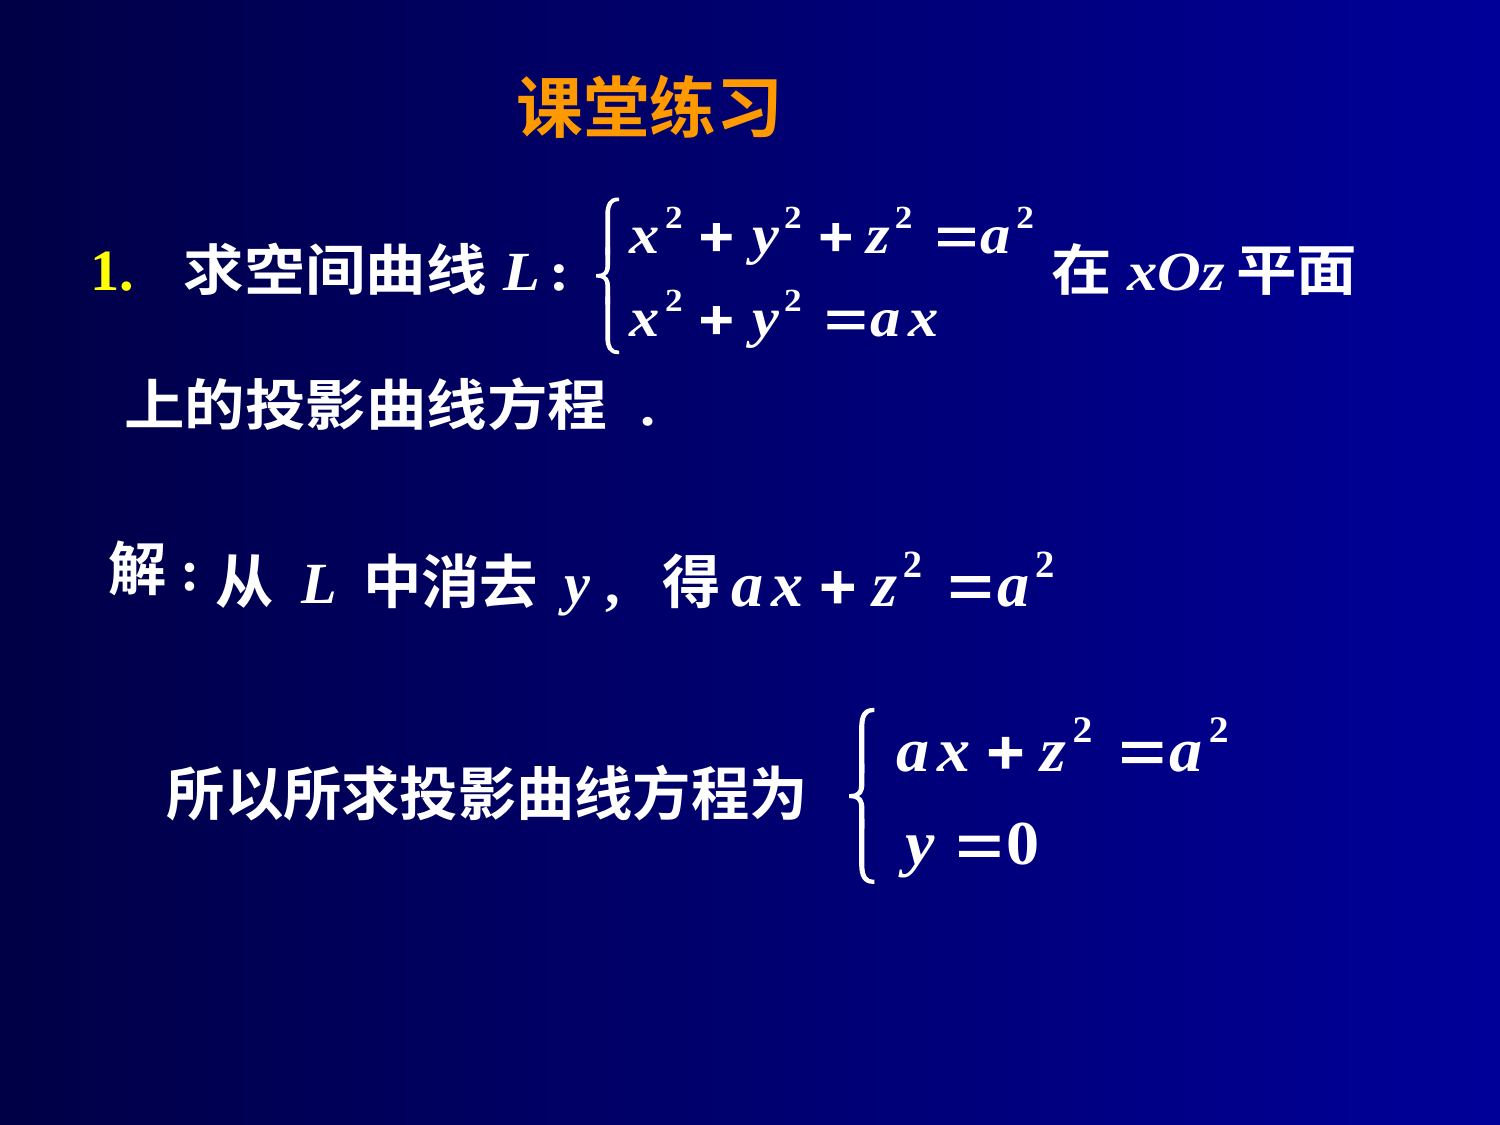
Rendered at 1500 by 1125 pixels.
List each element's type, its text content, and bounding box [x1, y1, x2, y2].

text_box 1. [75, 224, 111, 310]
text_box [724, 537, 1063, 632]
text_box 从 L 中消去 y , 得 [200, 537, 722, 623]
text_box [837, 699, 1243, 892]
title 课堂练习 [474, 62, 826, 151]
text_box 解: [93, 525, 215, 610]
text_box 所以所求投影曲线方程为 [152, 750, 823, 835]
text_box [116, 187, 1367, 446]
